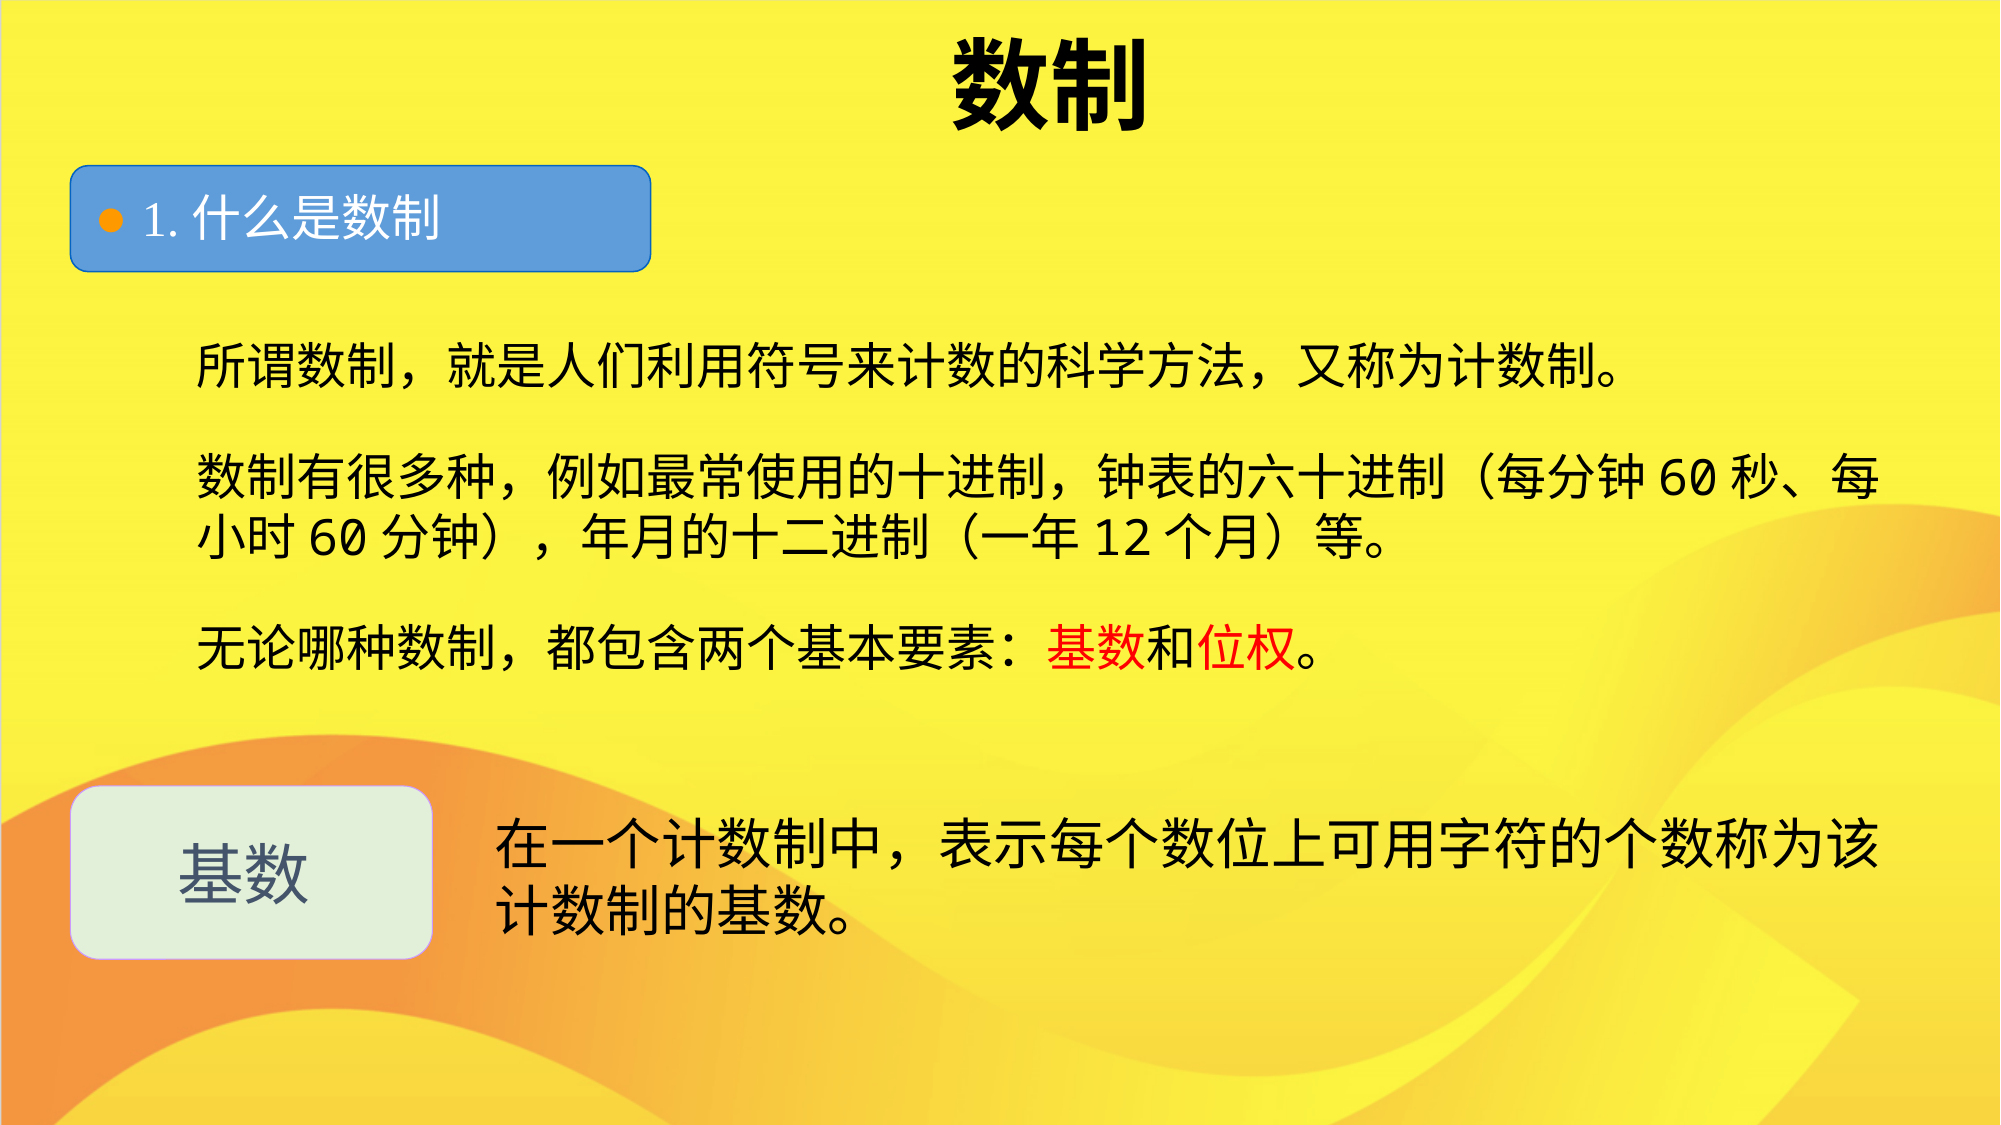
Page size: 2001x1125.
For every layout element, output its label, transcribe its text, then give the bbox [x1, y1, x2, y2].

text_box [0, 0, 2000, 1125]
title 数制 [618, 29, 1483, 164]
text_box 数制有很多种，例如最常使用的十进制，钟表的六十进制（每分钟60秒、每小时60分钟），年月的十二进制（一年12个月）等。 [181, 438, 1930, 573]
text_box 无论哪种数制，都包含两个基本要素：基数和位权。 [181, 609, 1930, 684]
text_box 所谓数制，就是人们利用符号来计数的科学方法，又称为计数制。 [181, 327, 1930, 403]
text_box 在一个计数制中，表示每个数位上可用字符的个数称为该计数制的基数。 [480, 801, 1898, 950]
text_box 基数 [70, 785, 433, 960]
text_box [70, 165, 651, 272]
